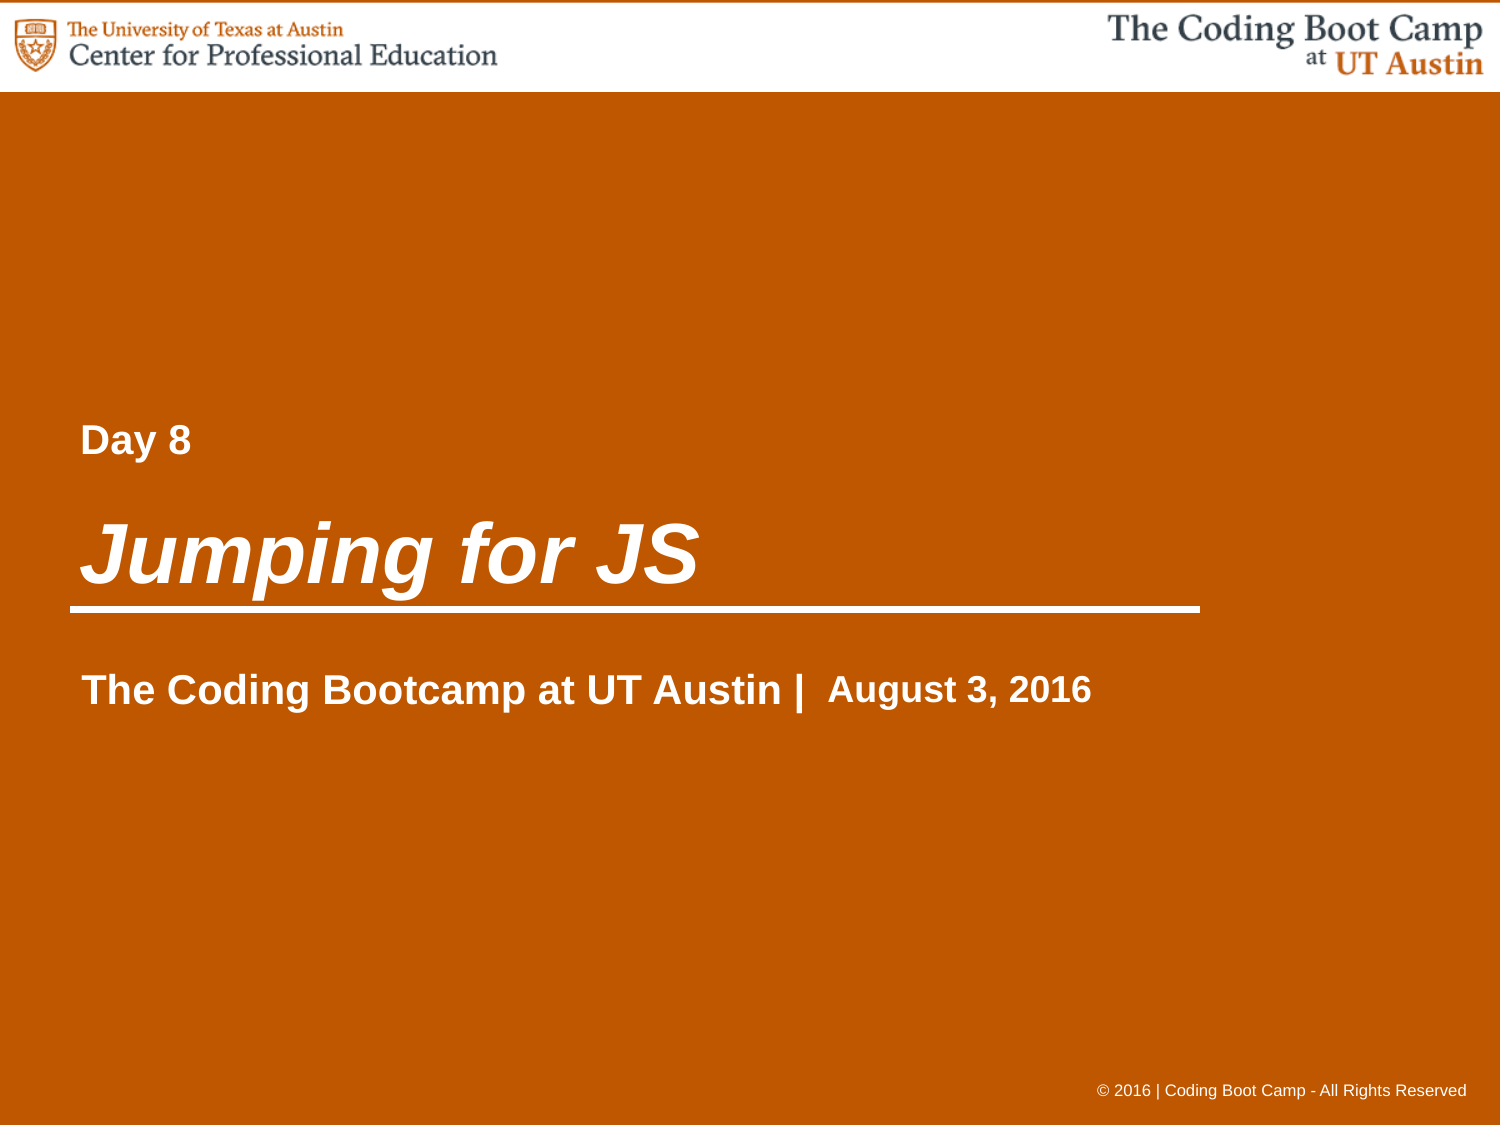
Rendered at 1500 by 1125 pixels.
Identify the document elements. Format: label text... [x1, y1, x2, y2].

list August 3, 2016 [812, 662, 1185, 725]
list Day 8 [65, 410, 509, 474]
title Jumping for JS [64, 484, 1415, 628]
picture [0, 0, 1500, 92]
